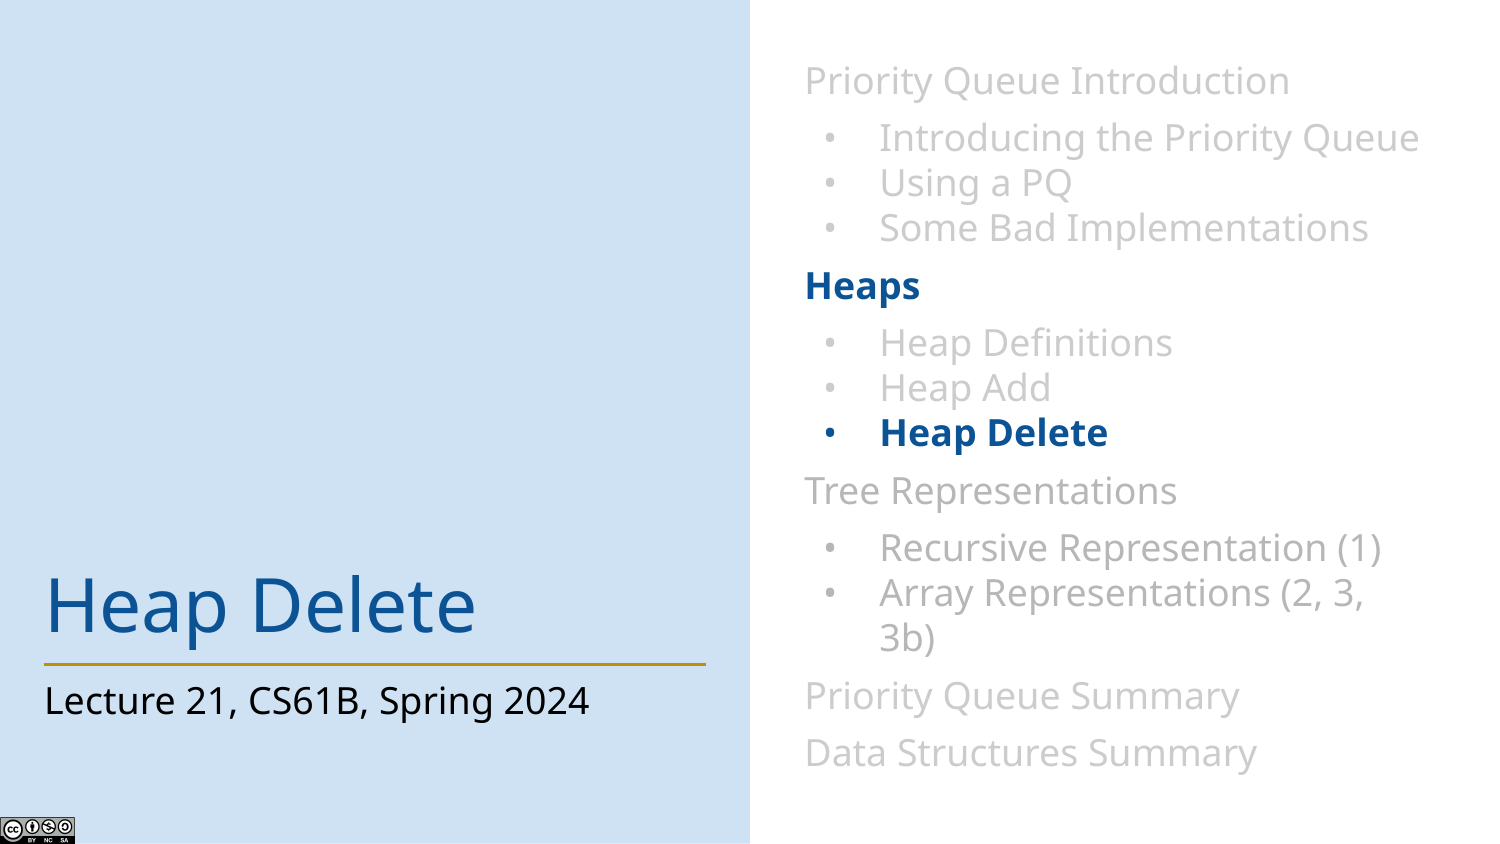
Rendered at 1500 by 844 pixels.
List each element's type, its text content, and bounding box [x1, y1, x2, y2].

title Heap Delete [29, 328, 692, 663]
picture [0, 817, 75, 844]
subtitle Lecture 21, CS61B, Spring 2024 [29, 667, 712, 732]
list Priority Queue Introduction Introducing the Priority Queue Using a PQ Some Bad Implementations Heaps Heap Definitions Heap Add Heap Delete Tree Representations Recursive Representation (1) Array Representations (2, 3, 3b) Priority Queue Summary Data Structures Summary [789, 65, 1446, 765]
